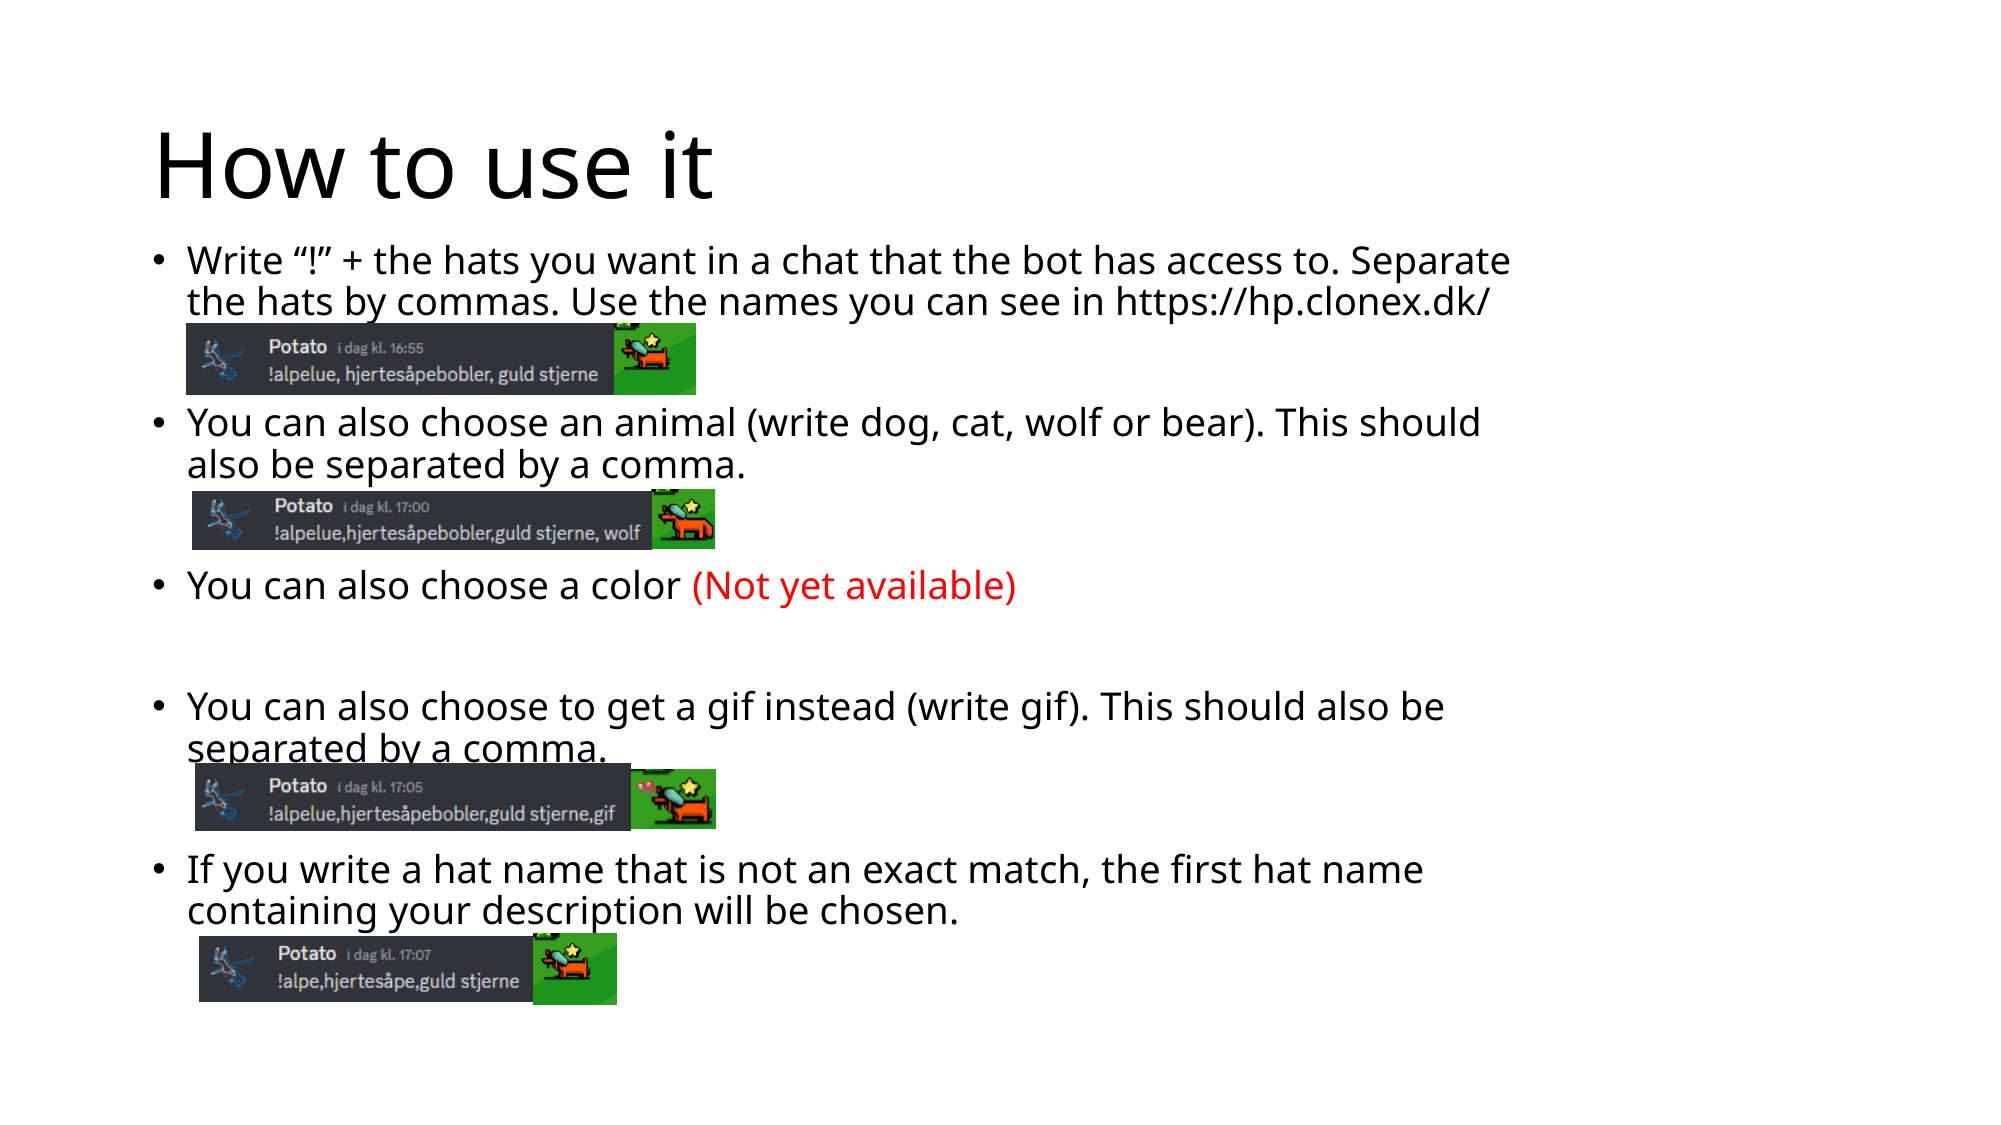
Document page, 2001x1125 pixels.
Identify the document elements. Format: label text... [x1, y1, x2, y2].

picture [191, 488, 716, 551]
picture [194, 763, 716, 831]
picture [186, 323, 697, 396]
list Write “!” + the hats you want in a chat that the bot has access to. Separate the hats by commas. Use the names you can see in https://hp.clonex.dk/ You can also choose an animal (write dog, cat, wolf or bear). This should also be separated by a comma. You can also choose a color (Not yet available) You can also choose to get a gif instead (write gif). This should also be separated by a comma. If you write a hat name that is not an exact match, the first hat name containing your description will be chosen. [137, 233, 1554, 948]
picture [199, 932, 617, 1005]
title How to use it [137, 59, 1863, 278]
